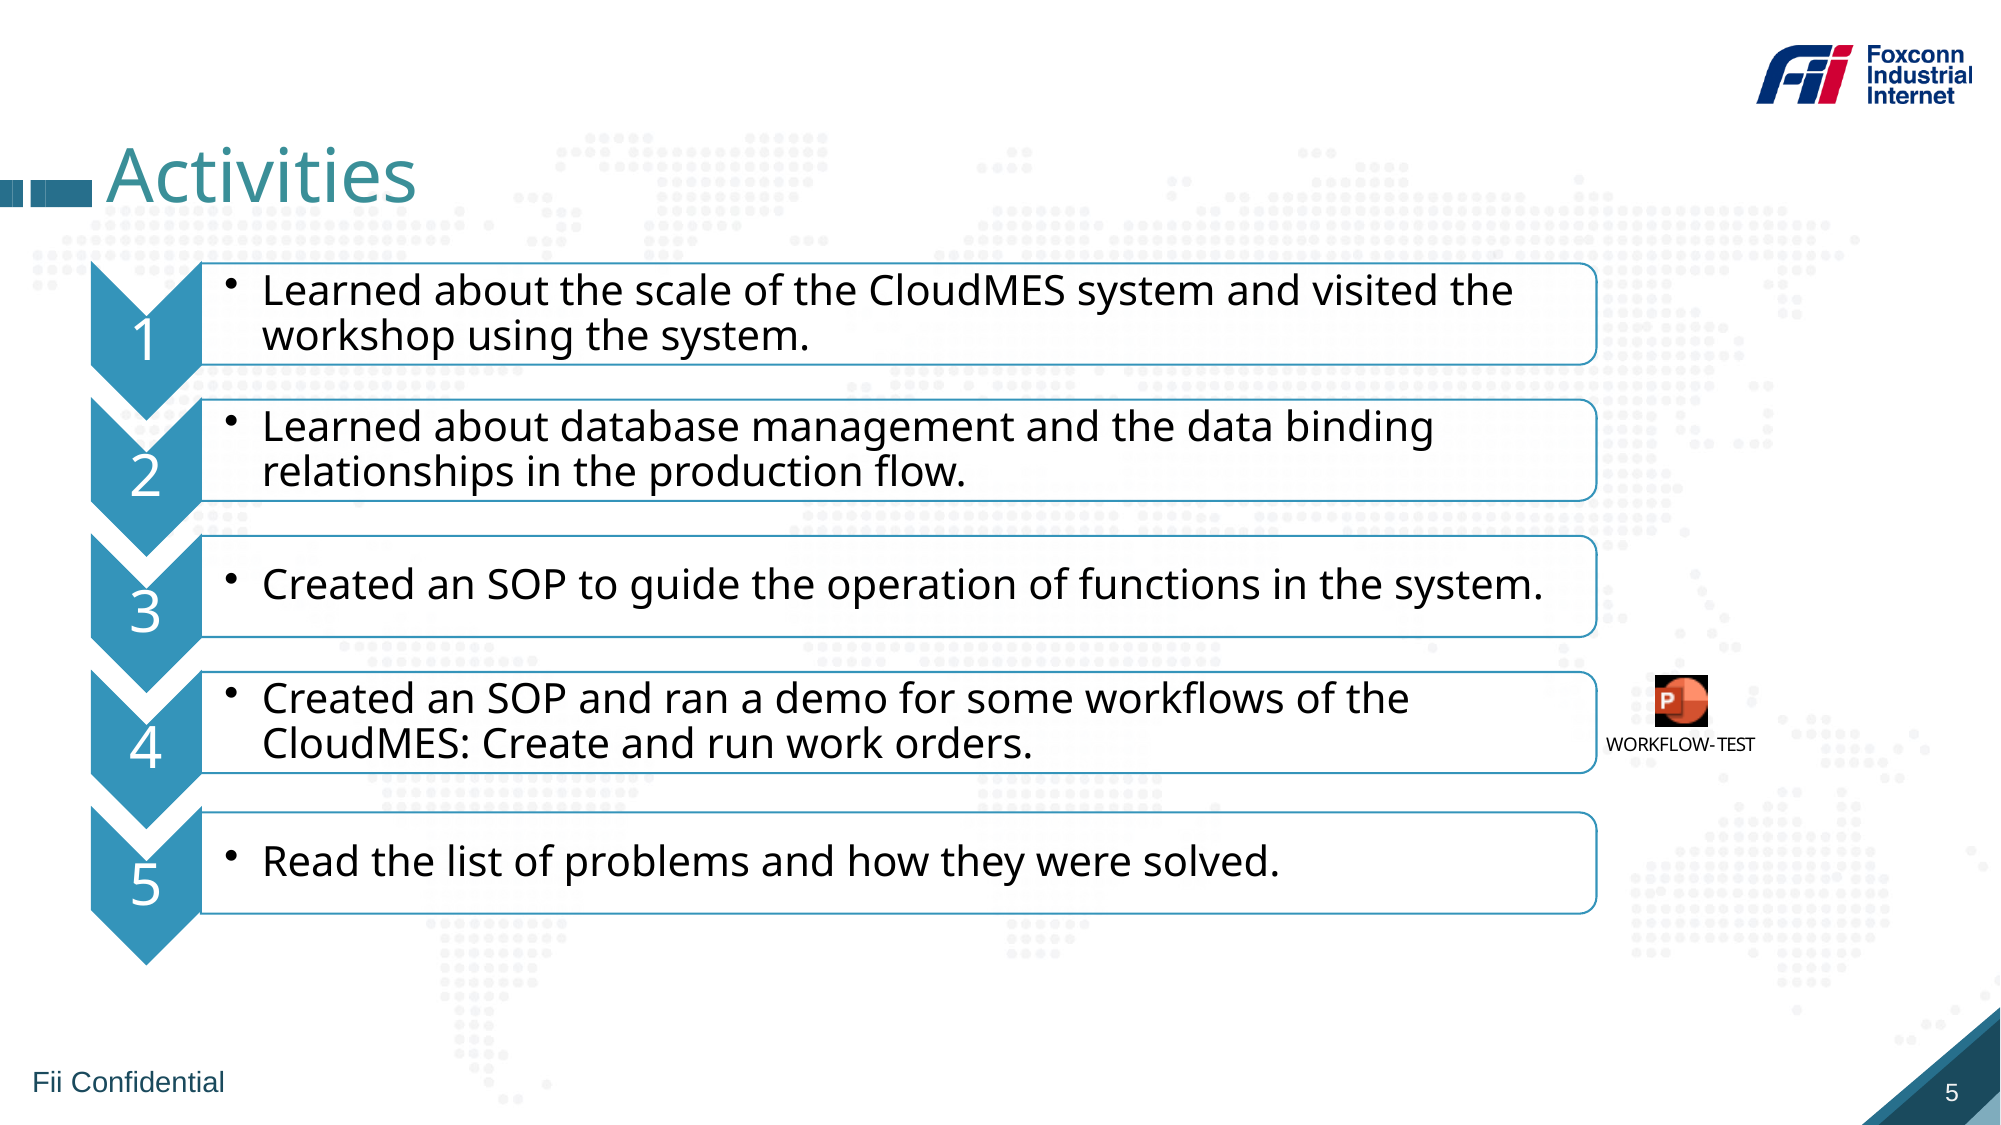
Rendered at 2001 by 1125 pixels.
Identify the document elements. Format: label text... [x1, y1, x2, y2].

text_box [1605, 675, 1756, 802]
picture [0, 0, 2000, 1125]
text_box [91, 262, 1597, 965]
title Activities [91, 130, 457, 221]
